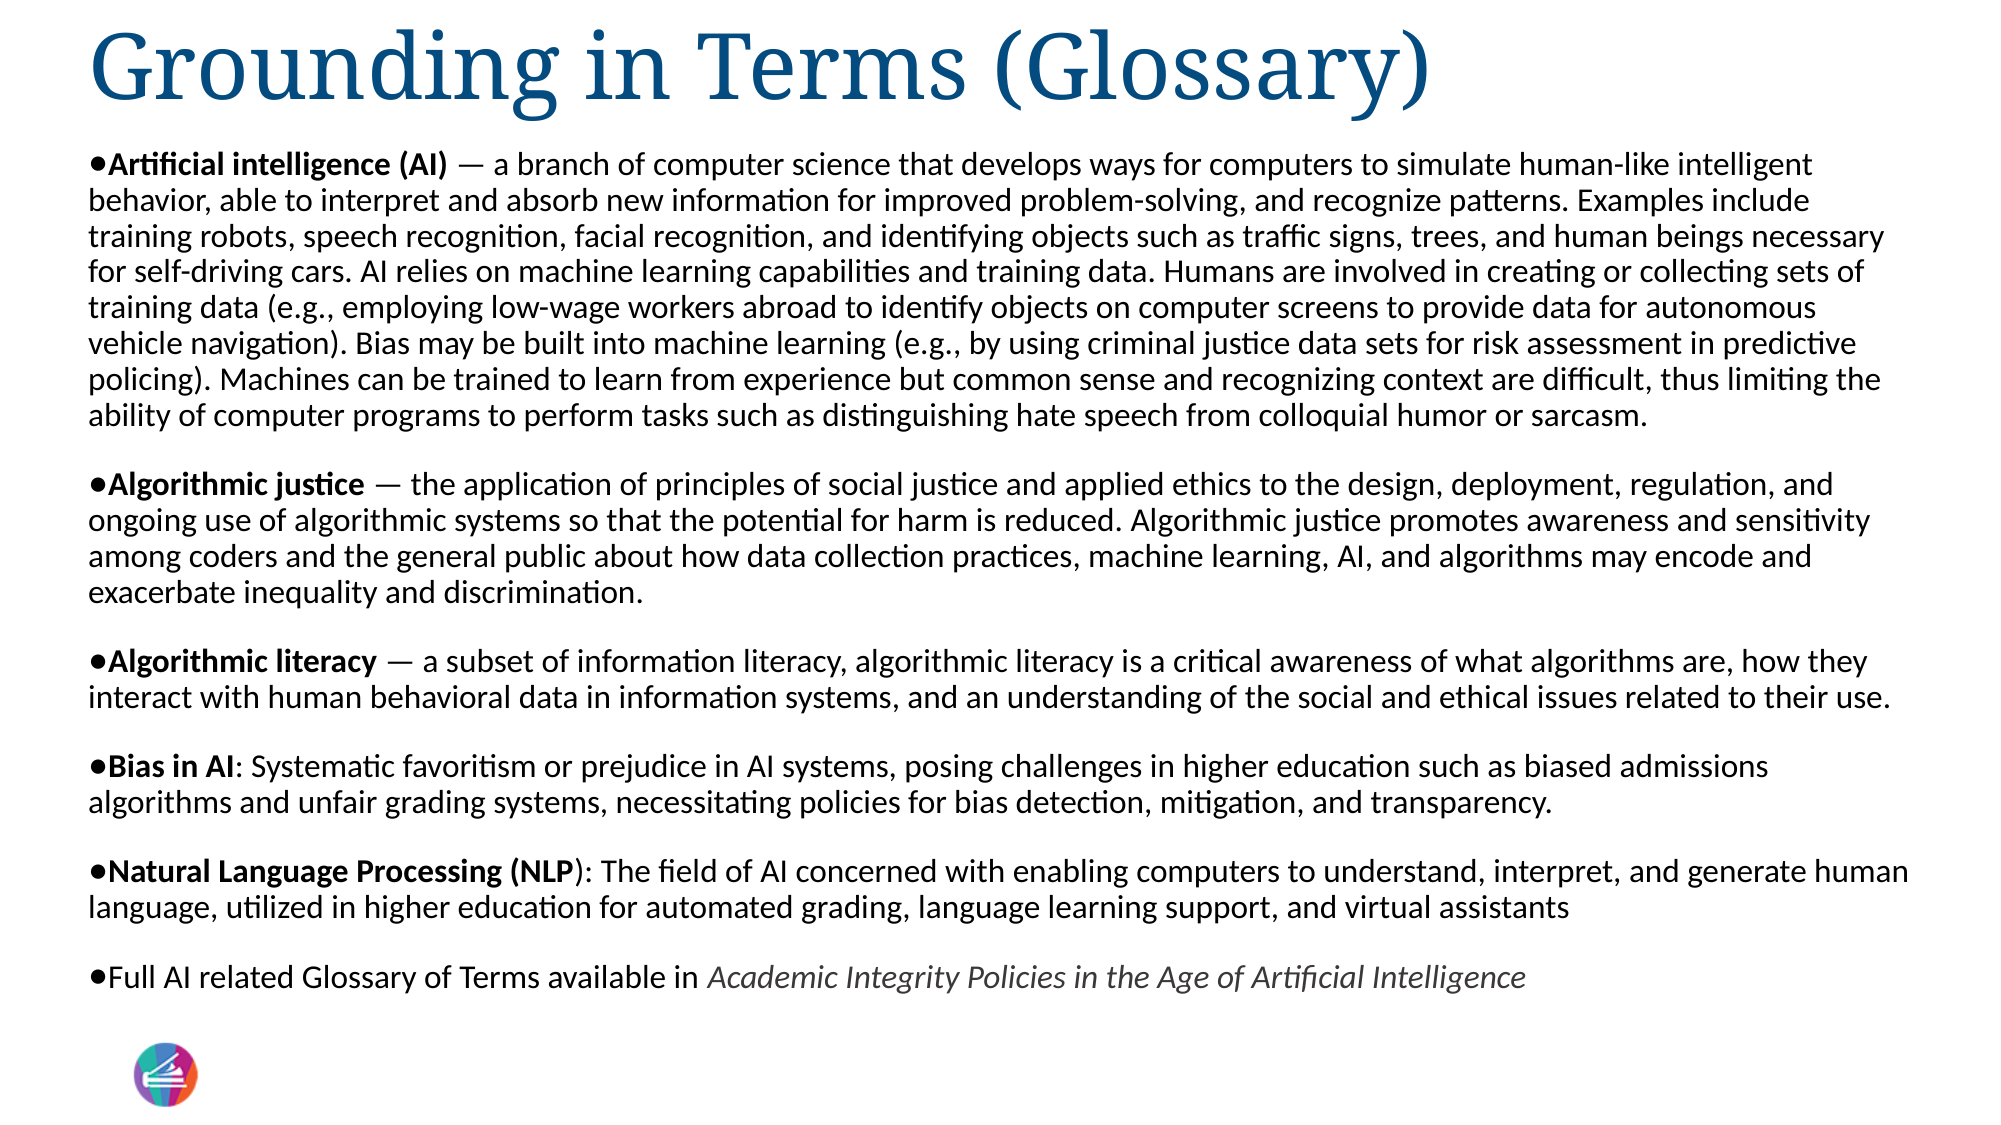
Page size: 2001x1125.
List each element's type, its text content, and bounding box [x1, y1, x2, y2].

list Artificial intelligence (AI) — a branch of computer science that develops ways for computers to simulate human-like intelligent behavior, able to interpret and absorb new information for improved problem-solving, and recognize patterns. Examples include training robots, speech recognition, facial recognition, and identifying objects such as traffic signs, trees, and human beings necessary for self-driving cars. AI relies on machine learning capabilities and training data. Humans are involved in creating or collecting sets of training data (e.g., employing low-wage workers abroad to identify objects on computer screens to provide data for autonomous vehicle navigation). Bias may be built into machine learning (e.g., by using criminal justice data sets for risk assessment in predictive policing). Machines can be trained to learn from experience but common sense and recognizing context are difficult, thus limiting the ability of computer programs to perform tasks such as distinguishing hate speech from colloquial humor or sarcasm. Algorithmic justice — the application of principles of social justice and applied ethics to the design, deployment, regulation, and ongoing use of algorithmic systems so that the potential for harm is reduced. Algorithmic justice promotes awareness and sensitivity among coders and the general public about how data collection practices, machine learning, AI, and algorithms may encode and exacerbate inequality and discrimination. Algorithmic literacy — a subset of information literacy, algorithmic literacy is a critical awareness of what algorithms are, how they interact with human behavioral data in information systems, and an understanding of the social and ethical issues related to their use. Bias in AI: Systematic favoritism or prejudice in AI systems, posing challenges in higher education such as biased admissions algorithms and unfair grading systems, necessitating policies for bias detection, mitigation, and transparency. Natural Language Processing (NLP): The field of AI concerned with enabling computers to understand, interpret, and generate human language, utilized in higher education for automated grading, language learning support, and virtual assistants Full AI related Glossary of Terms available in Academic Integrity Policies in the Age of Artificial Intelligence [68, 126, 1932, 1125]
title Grounding in Terms (Glossary) [68, 0, 1932, 126]
